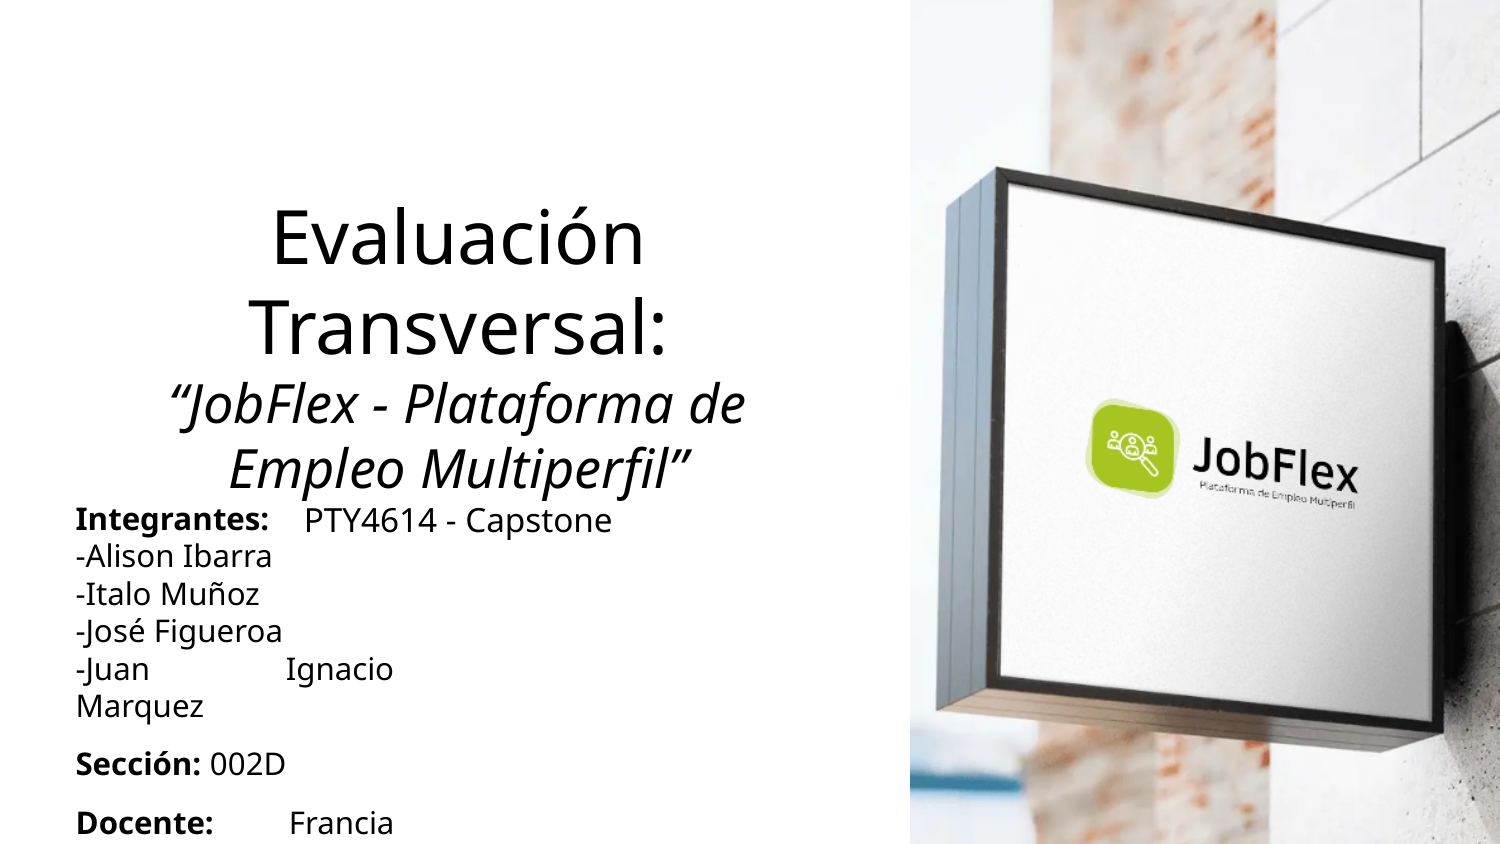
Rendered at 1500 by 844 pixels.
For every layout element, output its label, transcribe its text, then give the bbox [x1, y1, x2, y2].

text_box Integrantes: -Alison Ibarra -Italo Muñoz -José Figueroa -Juan Ignacio Marquez Sección: 002D Docente: Francia Berna [60, 484, 410, 844]
text_box Evaluación Transversal: “JobFlex - Plataforma de Empleo Multiperfil” PTY4614 - Capstone [90, 174, 827, 555]
picture [909, 0, 1500, 844]
